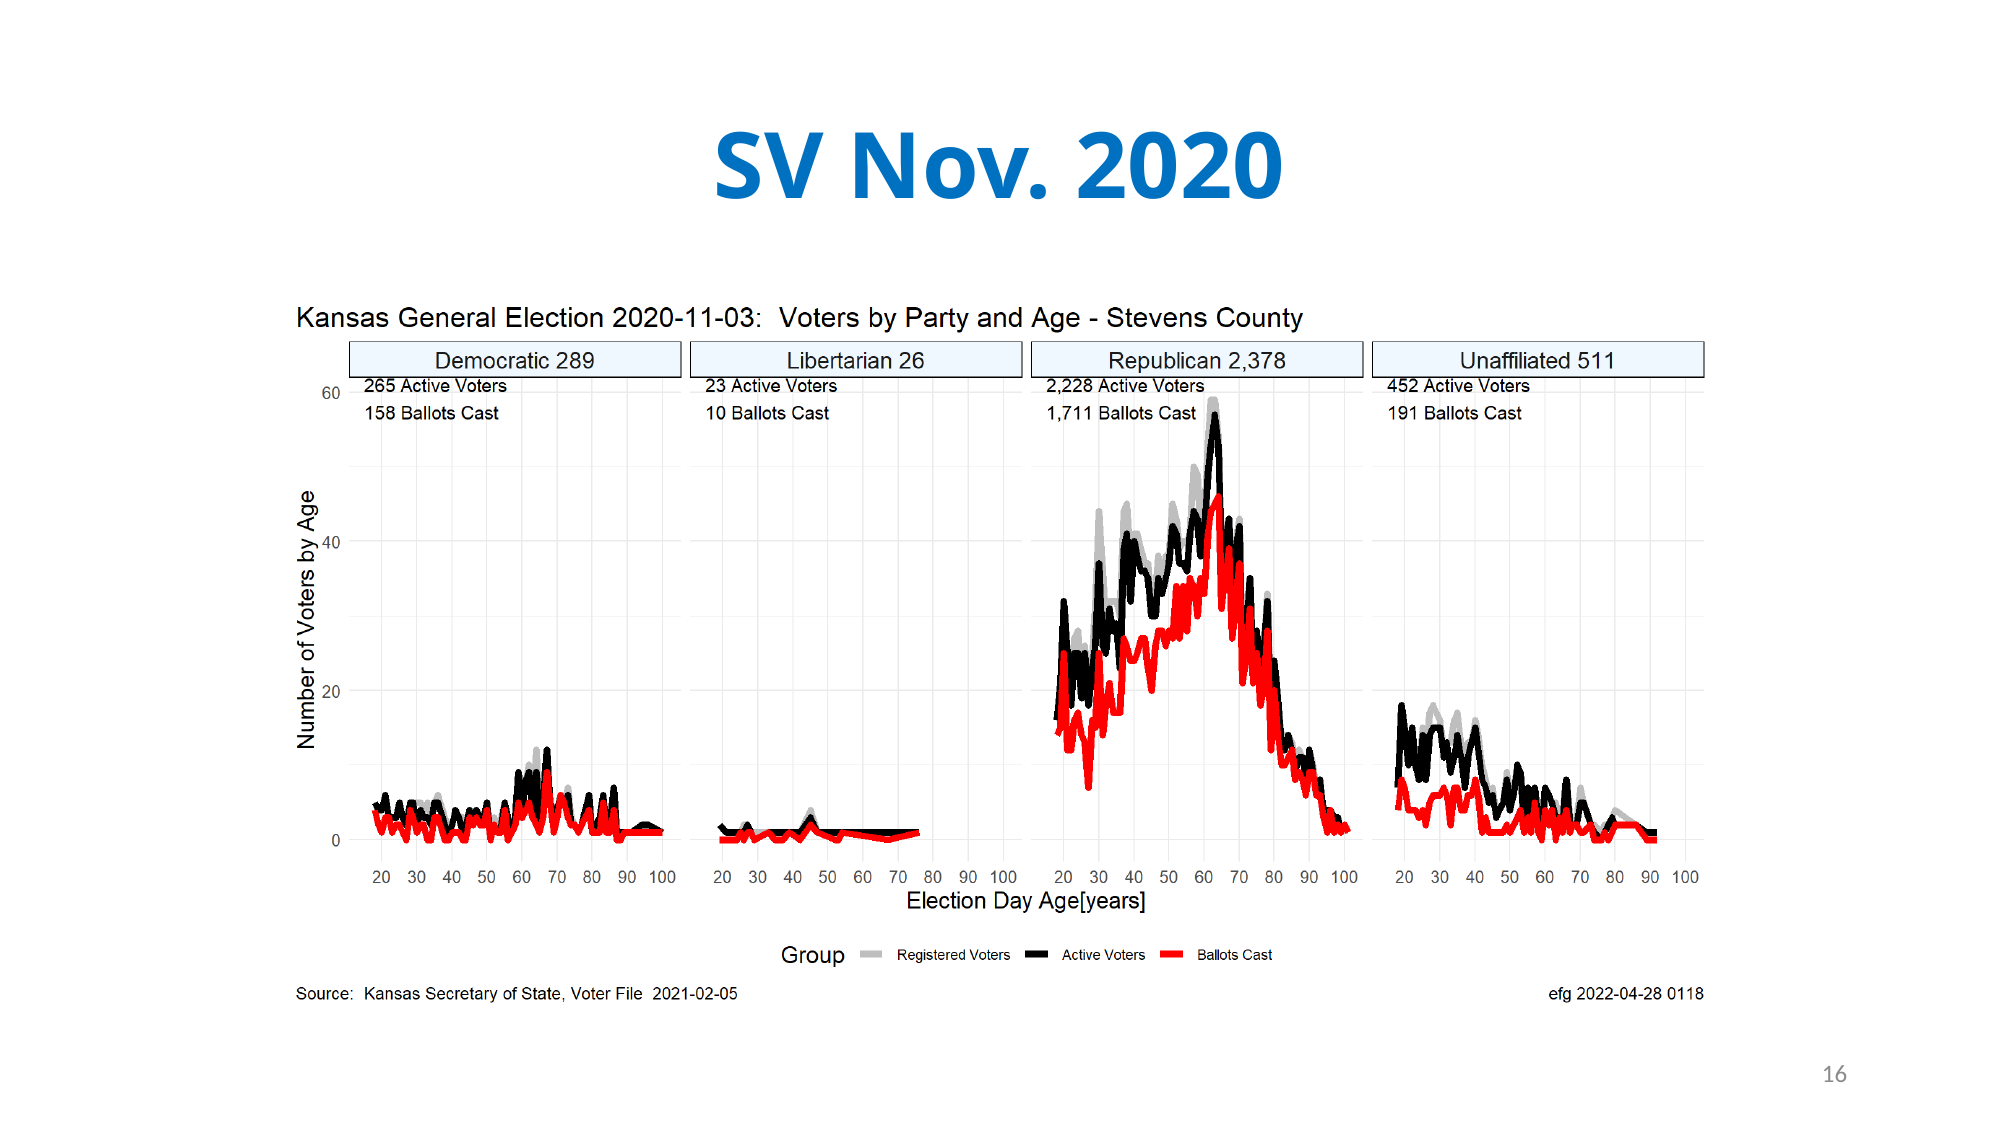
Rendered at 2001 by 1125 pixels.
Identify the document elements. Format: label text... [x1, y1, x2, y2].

slide_number ‹#› [1412, 1042, 1863, 1103]
picture [287, 297, 1713, 1011]
title SV Nov. 2020 [137, 59, 1863, 278]
